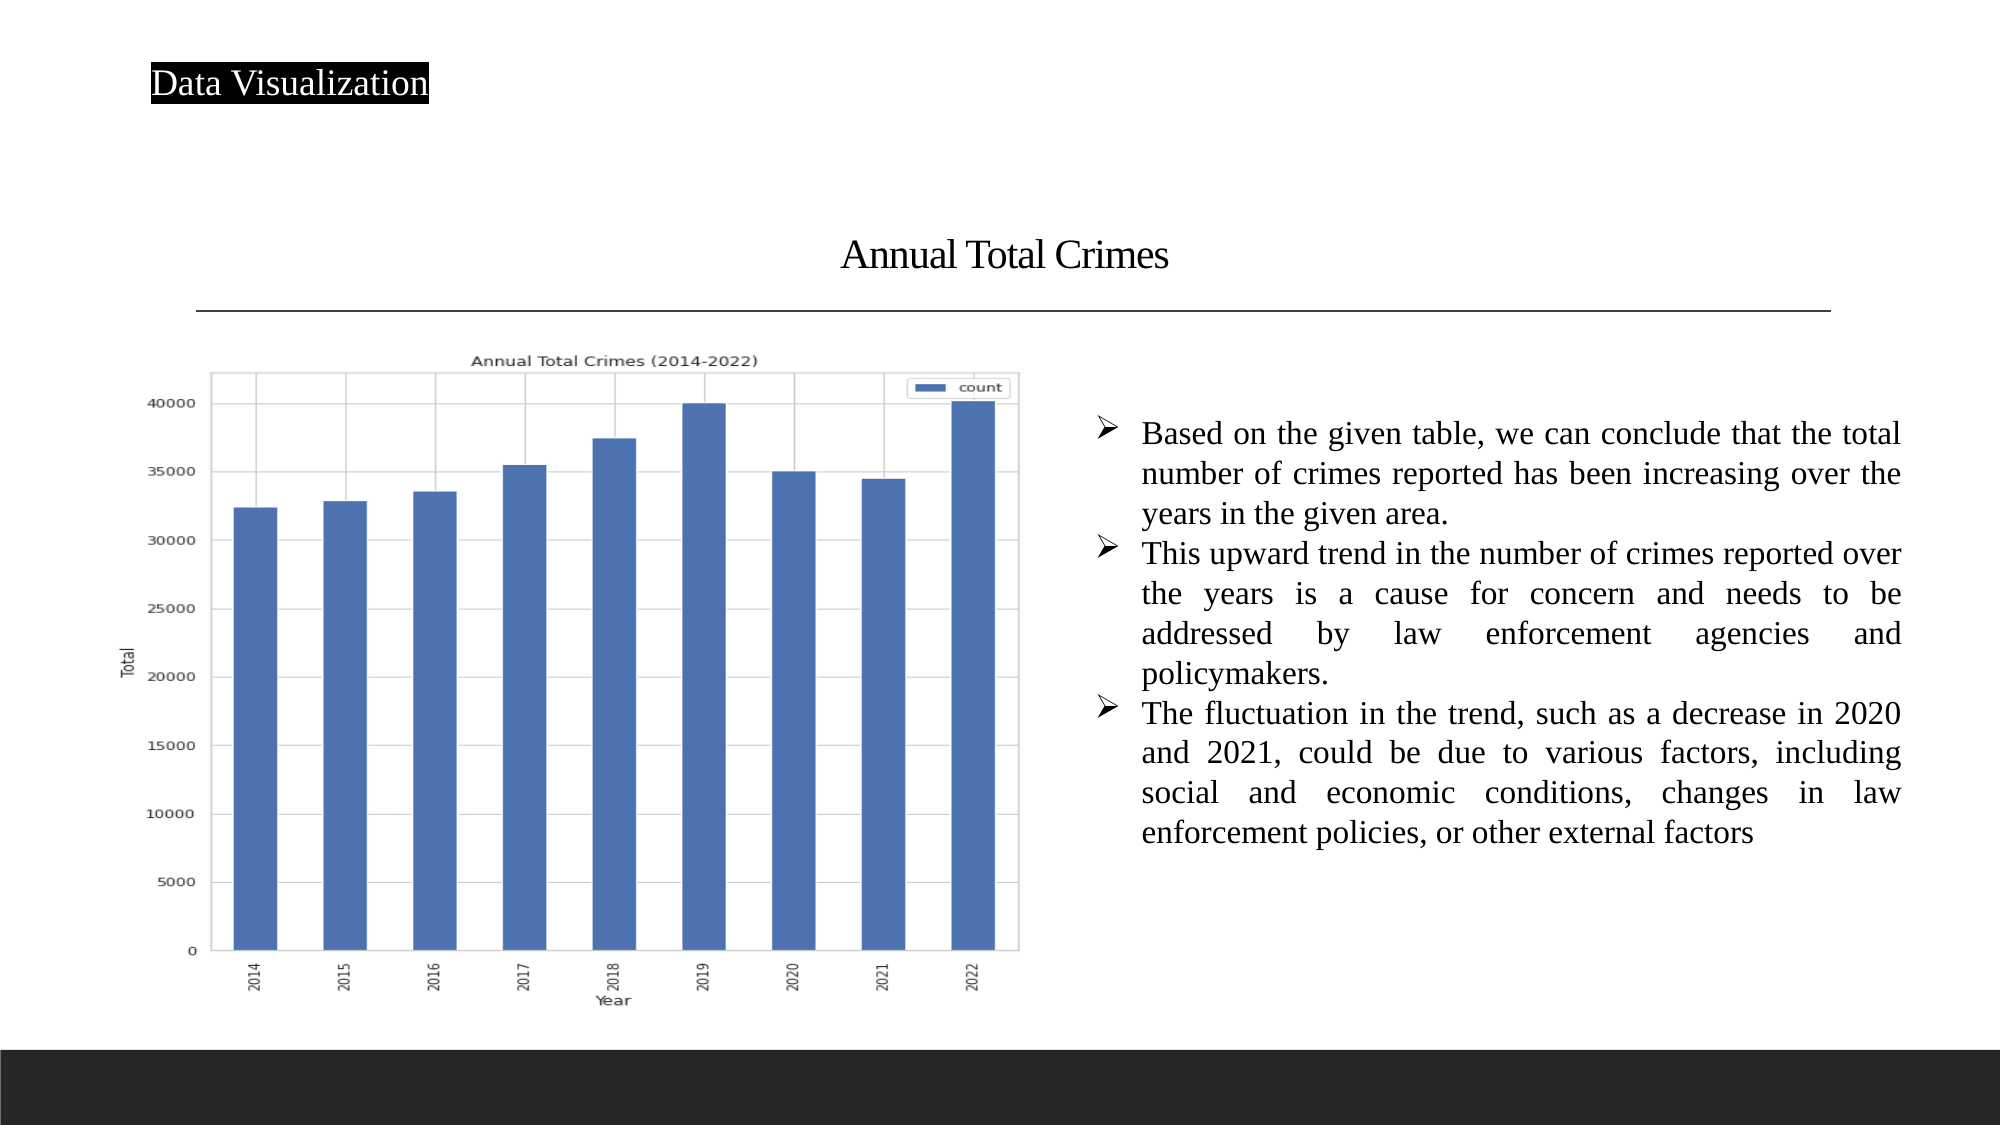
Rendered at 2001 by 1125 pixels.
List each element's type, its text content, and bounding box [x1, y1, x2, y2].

text_box Based on the given table, we can conclude that the total number of crimes reported has been increasing over the years in the given area. This upward trend in the number of crimes reported over the years is a cause for concern and needs to be addressed by law enforcement agencies and policymakers. The fluctuation in the trend, such as a decrease in 2020 and 2021, could be due to various factors, including social and economic conditions, changes in law enforcement policies, or other external factors [1079, 403, 1918, 858]
text_box Data Visualization [136, 50, 556, 111]
title Annual Total Crimes [180, 202, 1830, 285]
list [110, 348, 1028, 1017]
